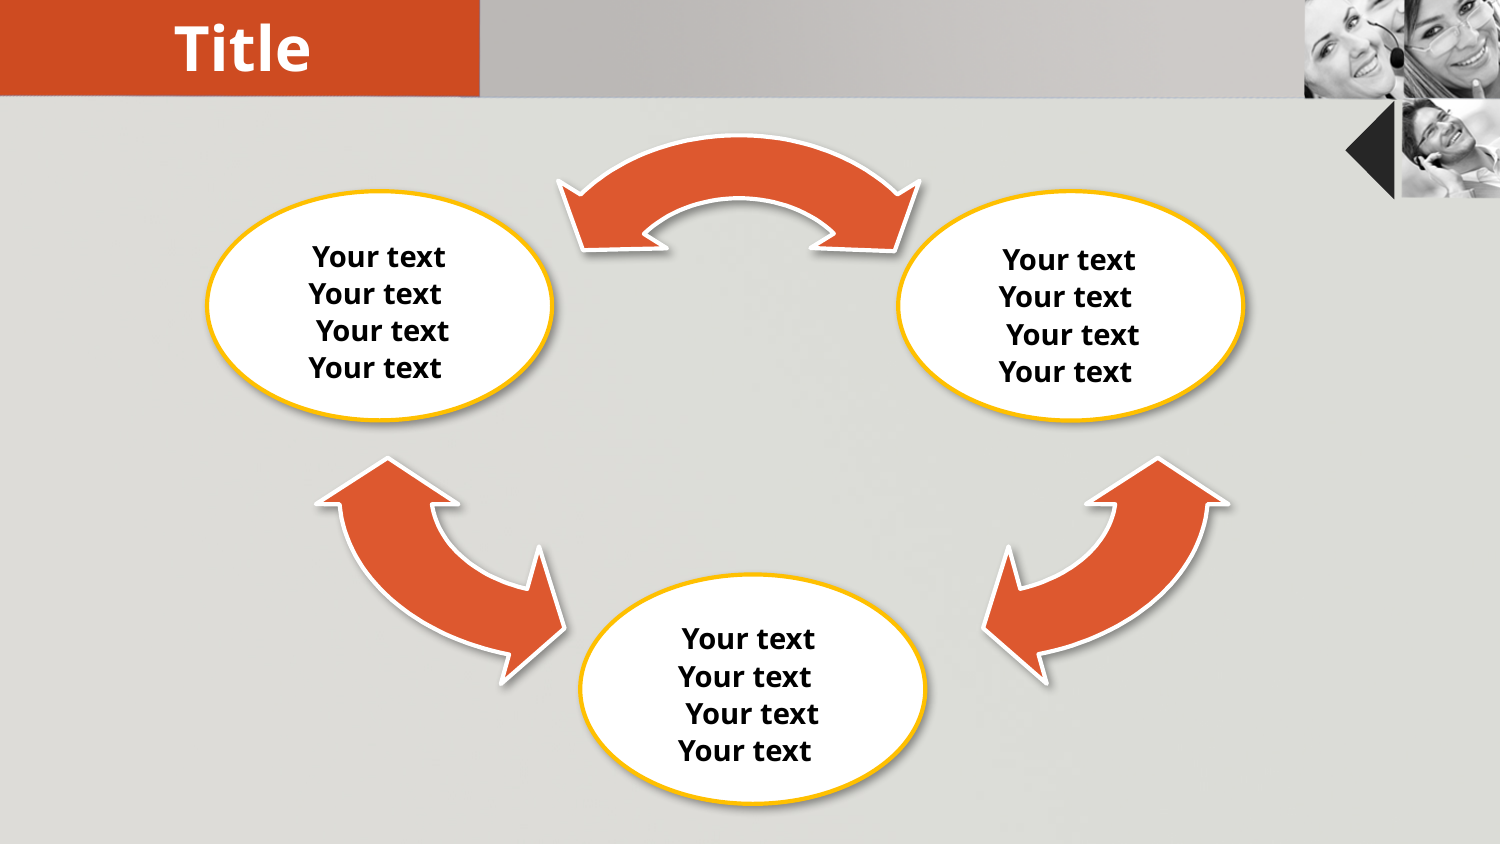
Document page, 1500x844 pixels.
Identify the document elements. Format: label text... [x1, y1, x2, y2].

text_box [981, 455, 1231, 686]
text_box [313, 455, 567, 686]
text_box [579, 574, 926, 805]
picture [0, 0, 1500, 844]
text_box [897, 190, 1244, 421]
text_box [902, 178, 922, 189]
text_box [556, 133, 896, 254]
text_box Title [3, 1, 482, 92]
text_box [206, 190, 553, 421]
